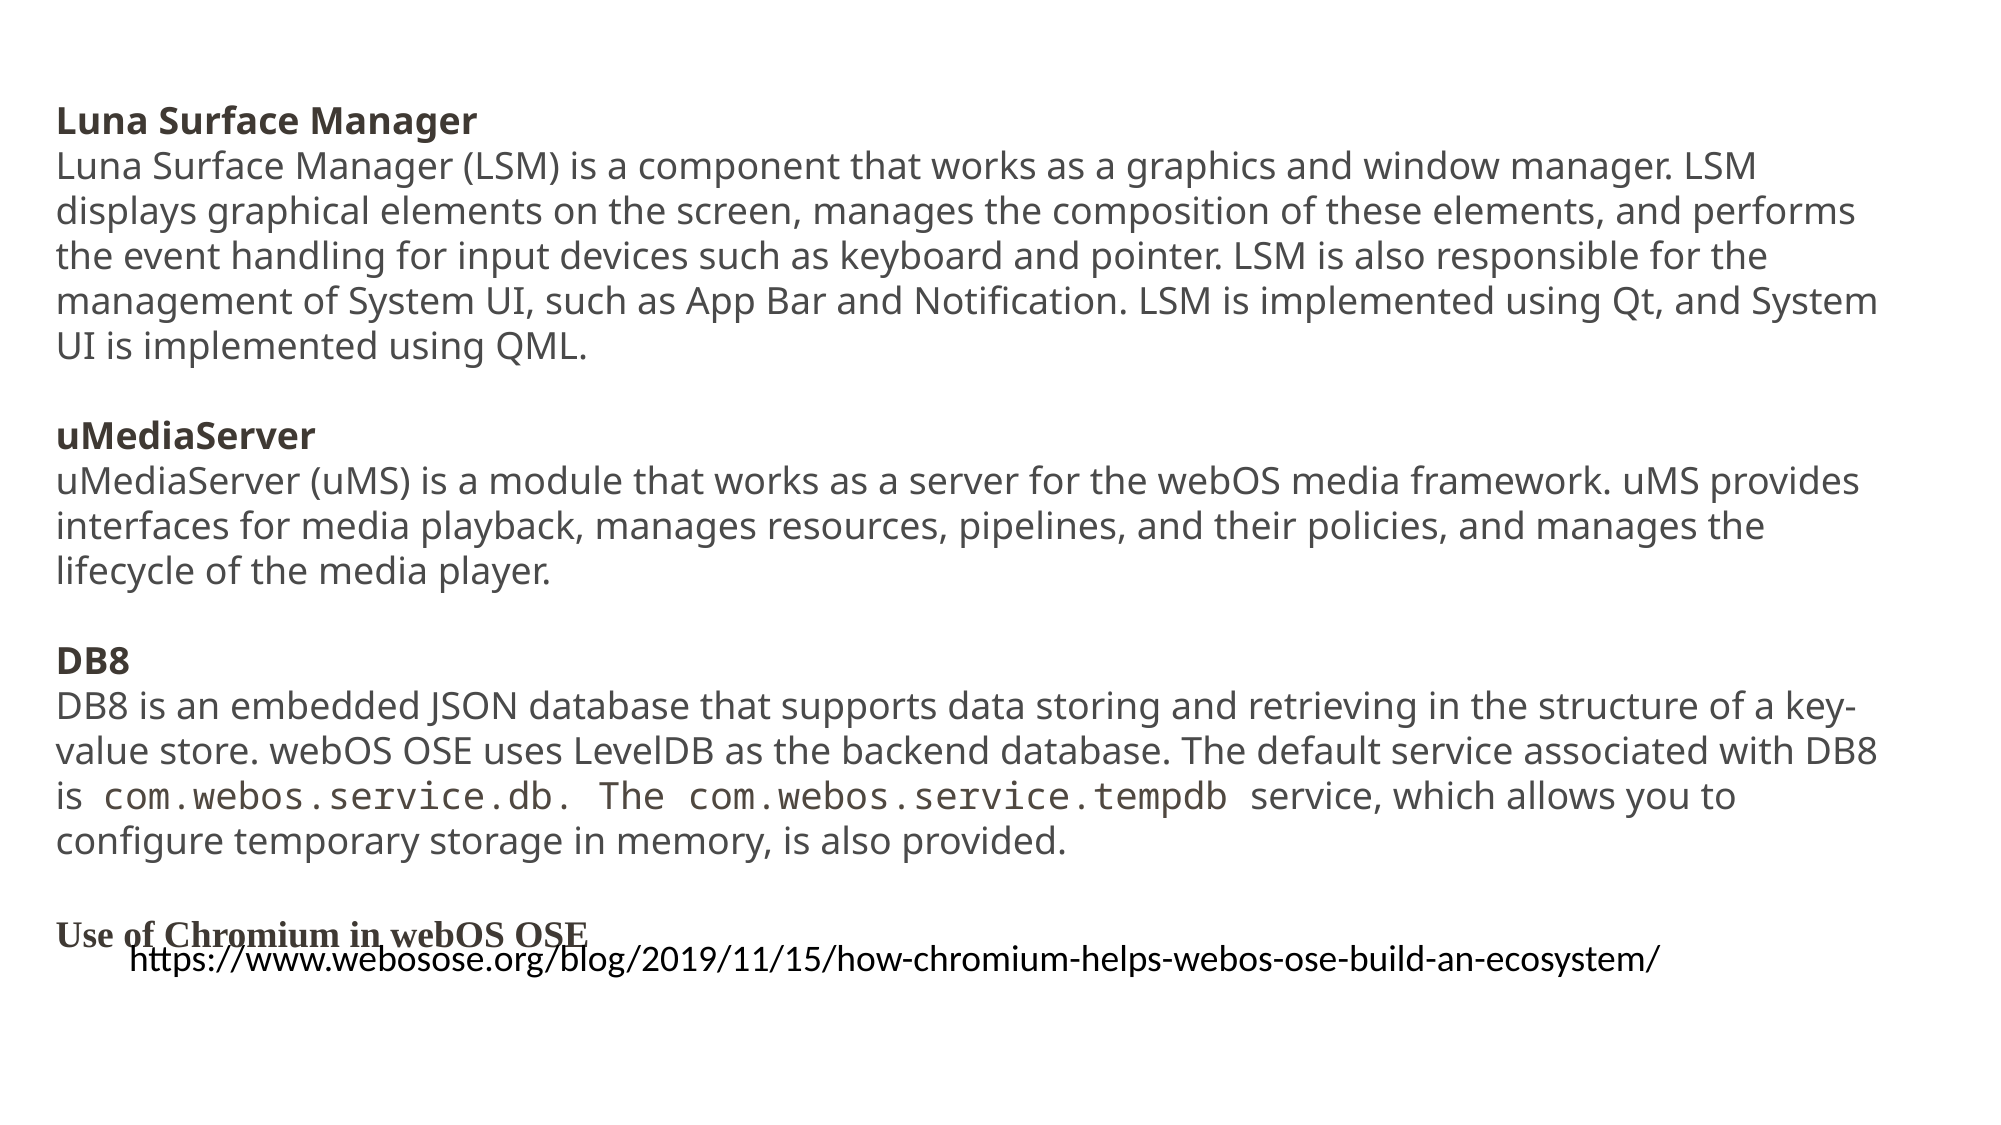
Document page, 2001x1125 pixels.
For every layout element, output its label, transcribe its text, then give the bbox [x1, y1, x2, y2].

text_box https://www.webosose.org/blog/2019/11/15/how-chromium-helps-webos-ose-build-an-ecosystem/ [114, 926, 1695, 986]
text_box Use of Chromium in webOS OSE [40, 902, 669, 963]
text_box Luna Surface Manager Luna Surface Manager (LSM) is a component that works as a graphics and window manager. LSM displays graphical elements on the screen, manages the composition of these elements, and performs the event handling for input devices such as keyboard and pointer. LSM is also responsible for the management of System UI, such as App Bar and Notification. LSM is implemented using Qt, and System UI is implemented using QML. uMediaServer uMediaServer (uMS) is a module that works as a server for the webOS media framework. uMS provides interfaces for media playback, manages resources, pipelines, and their policies, and manages the lifecycle of the media player. DB8 DB8 is an embedded JSON database that supports data storing and retrieving in the structure of a key-value store. webOS OSE uses LevelDB as the backend database. The default service associated with DB8 is com.webos.service.db. The com.webos.service.tempdb service, which allows you to configure temporary storage in memory, is also provided. [40, 89, 1909, 870]
